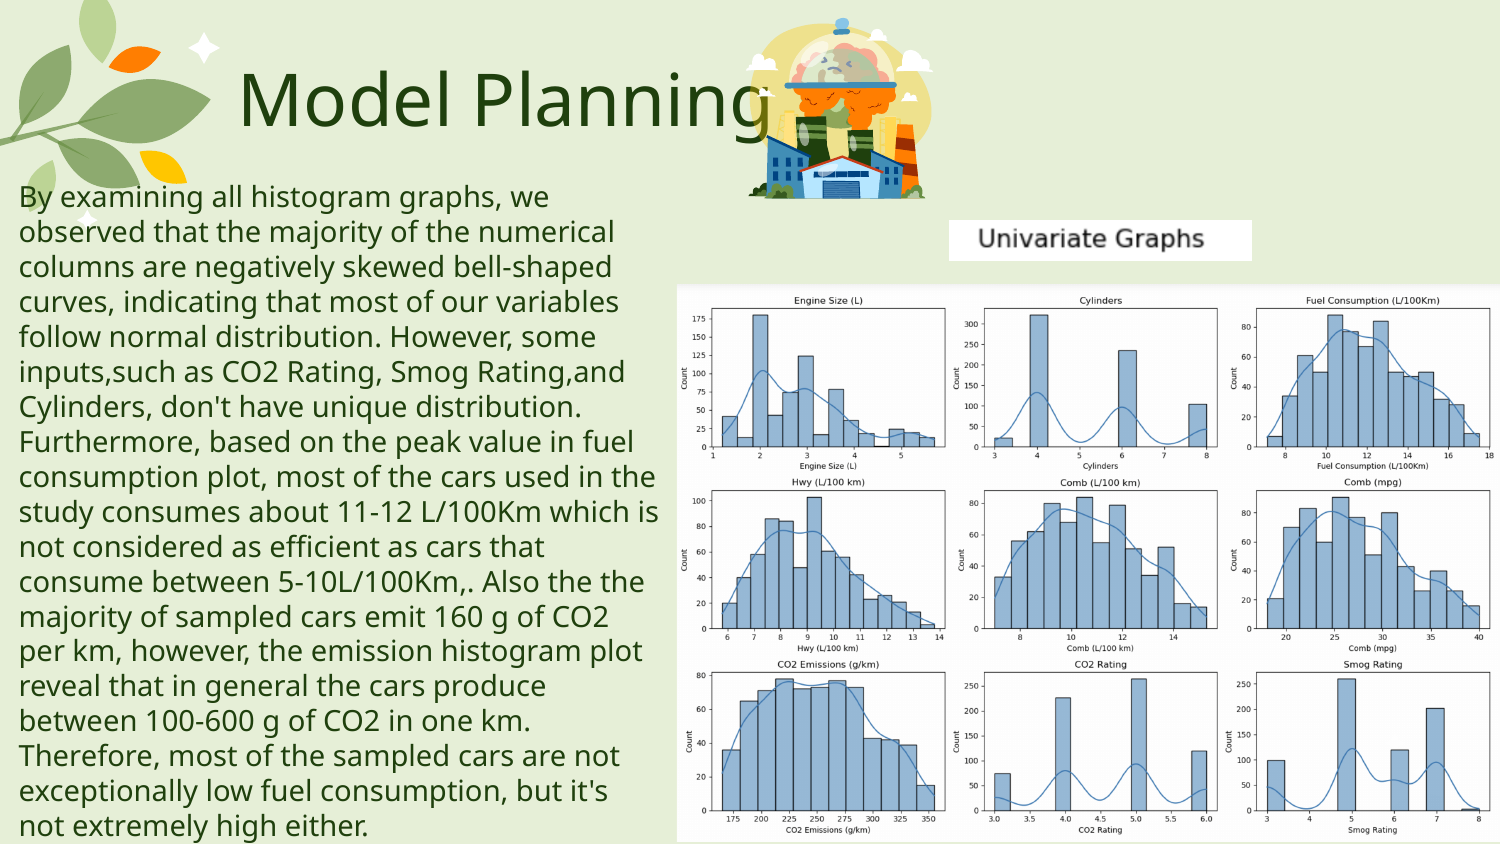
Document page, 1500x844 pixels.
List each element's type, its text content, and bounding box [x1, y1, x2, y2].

picture [676, 284, 1500, 843]
subtitle By examining all histogram graphs, we observed that the majority of the numerical columns are negatively skewed bell-shaped curves, indicating that most of our variables follow normal distribution. However, some inputs,such as CO2 Rating, Smog Rating,and Cylinders, don't have unique distribution. Furthermore, based on the peak value in fuel consumption plot, most of the cars used in the study consumes about 11-12 L/100Km which is not considered as efficient as cars that consume between 5-10L/100Km,. Also the the majority of sampled cars emit 160 g of CO2 per km, however, the emission histogram plot reveal that in general the cars produce between 100-600 g of CO2 in one km. Therefore, most of the sampled cars are not exceptionally low fuel consumption, but it's not extremely high either. [3, 182, 677, 839]
picture [949, 220, 1252, 261]
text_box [729, 17, 934, 199]
title Model Planning [222, 0, 934, 197]
